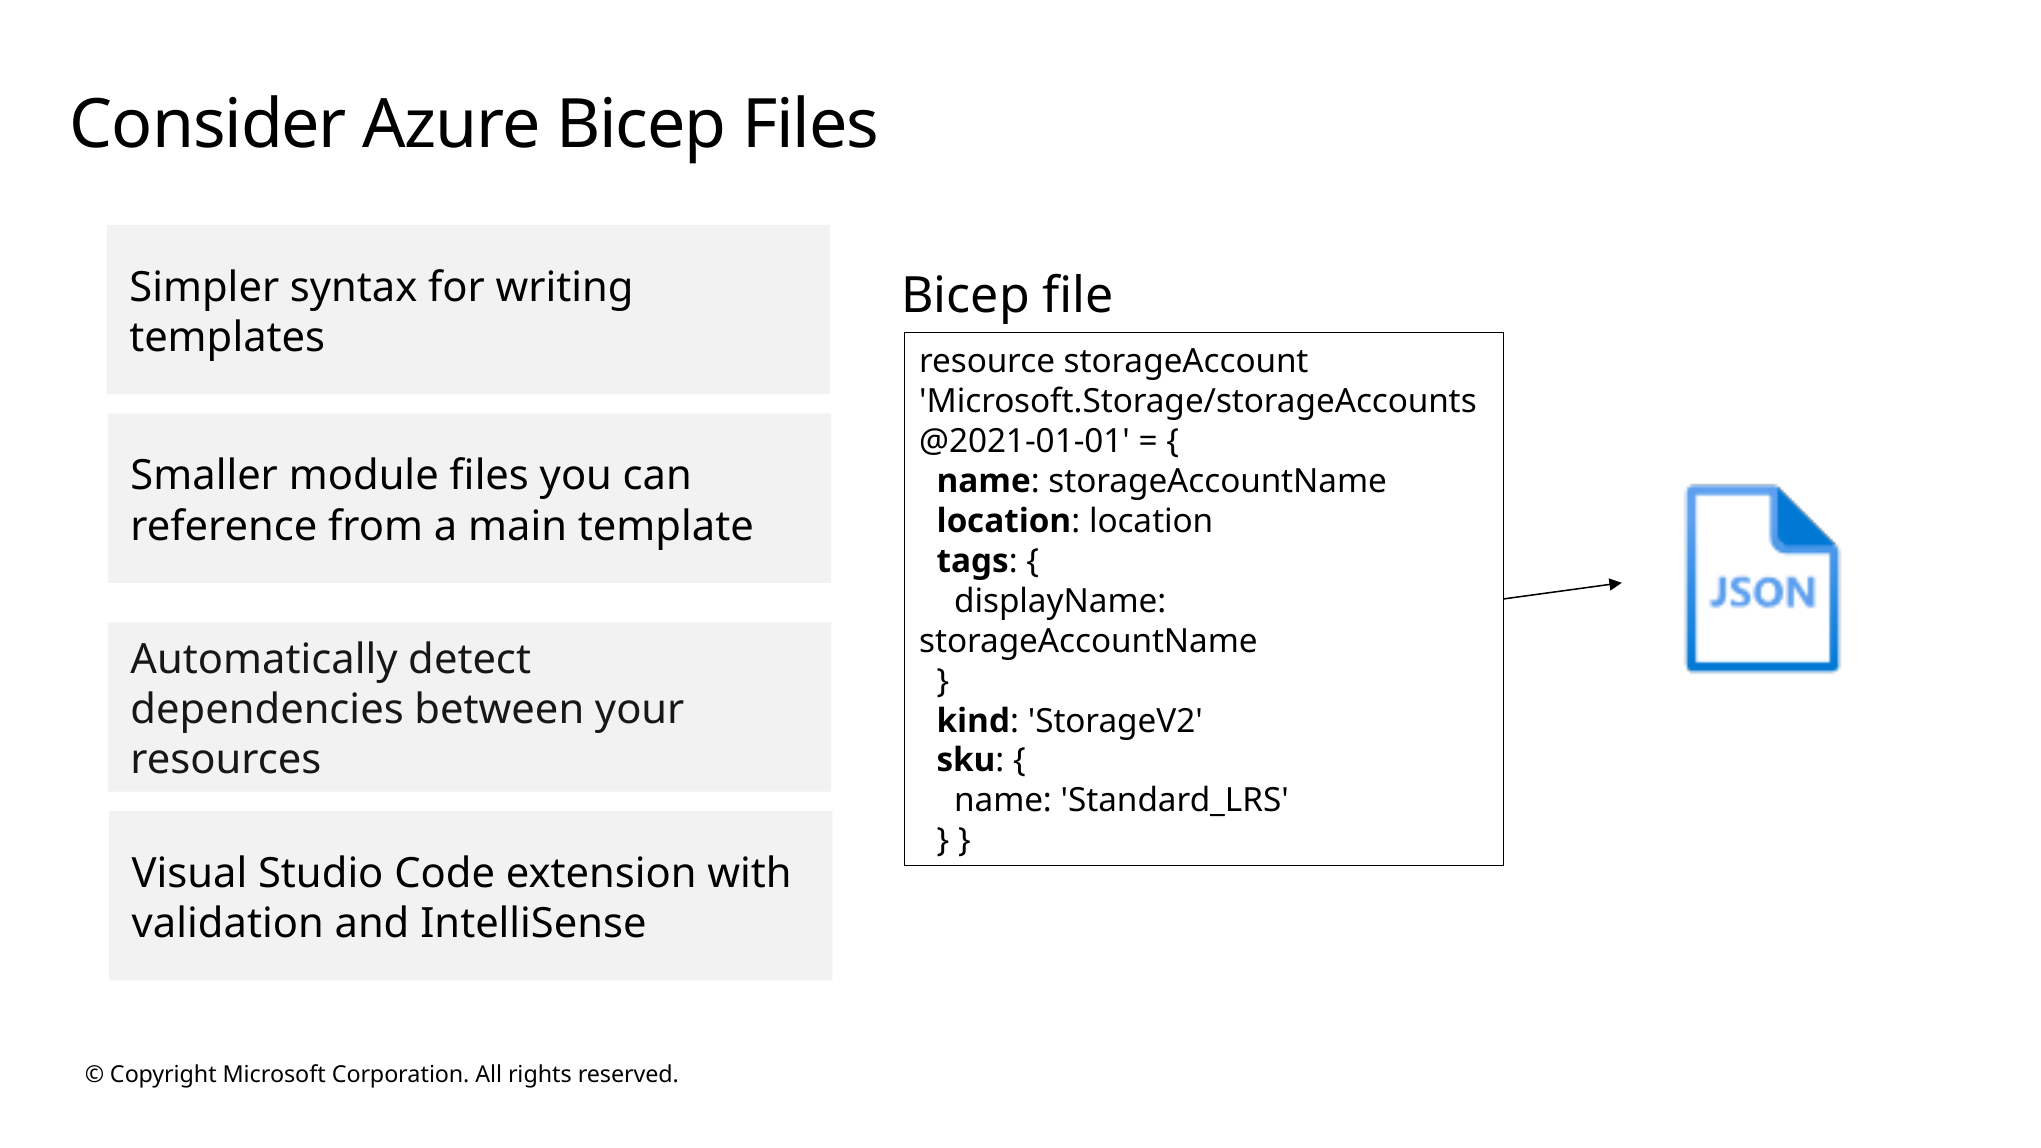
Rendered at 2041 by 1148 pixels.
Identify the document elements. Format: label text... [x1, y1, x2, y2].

text_box Bicep file [871, 245, 1145, 348]
picture [1669, 480, 1867, 678]
text_box Smaller module files you can reference from a main template [107, 413, 832, 583]
text_box Visual Studio Code extension with validation and IntelliSense [109, 811, 833, 981]
text_box Automatically detect dependencies between your resources [107, 622, 832, 792]
text_box Simpler syntax for writing templates [106, 224, 830, 395]
text_box resource storageAccount 'Microsoft.Storage/storageAccounts@2021-01-01' = { name: storageAccountName location: location tags: { displayName: storageAccountName } kind: 'StorageV2' sku: { name: 'Standard_LRS' } } [904, 332, 1504, 866]
text_box [1621, 440, 1898, 725]
title Consider Azure Bicep Files [70, 73, 1968, 188]
